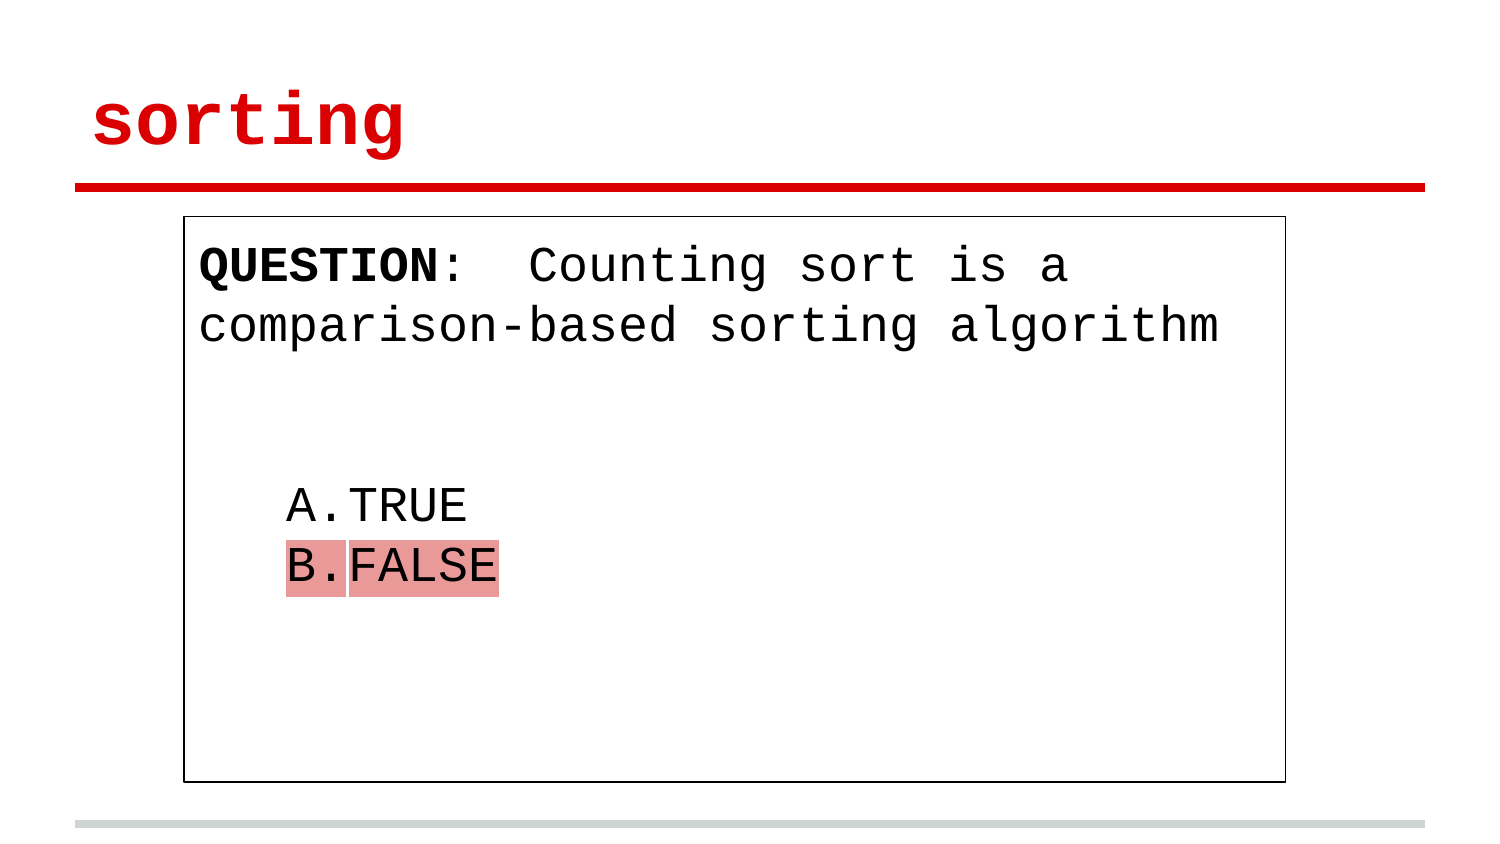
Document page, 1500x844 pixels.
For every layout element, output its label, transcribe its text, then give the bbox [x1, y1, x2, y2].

title sorting [75, 33, 1425, 175]
text_box QUESTION: Counting sort is a comparison-based sorting algorithm TRUE FALSE [183, 216, 1286, 782]
